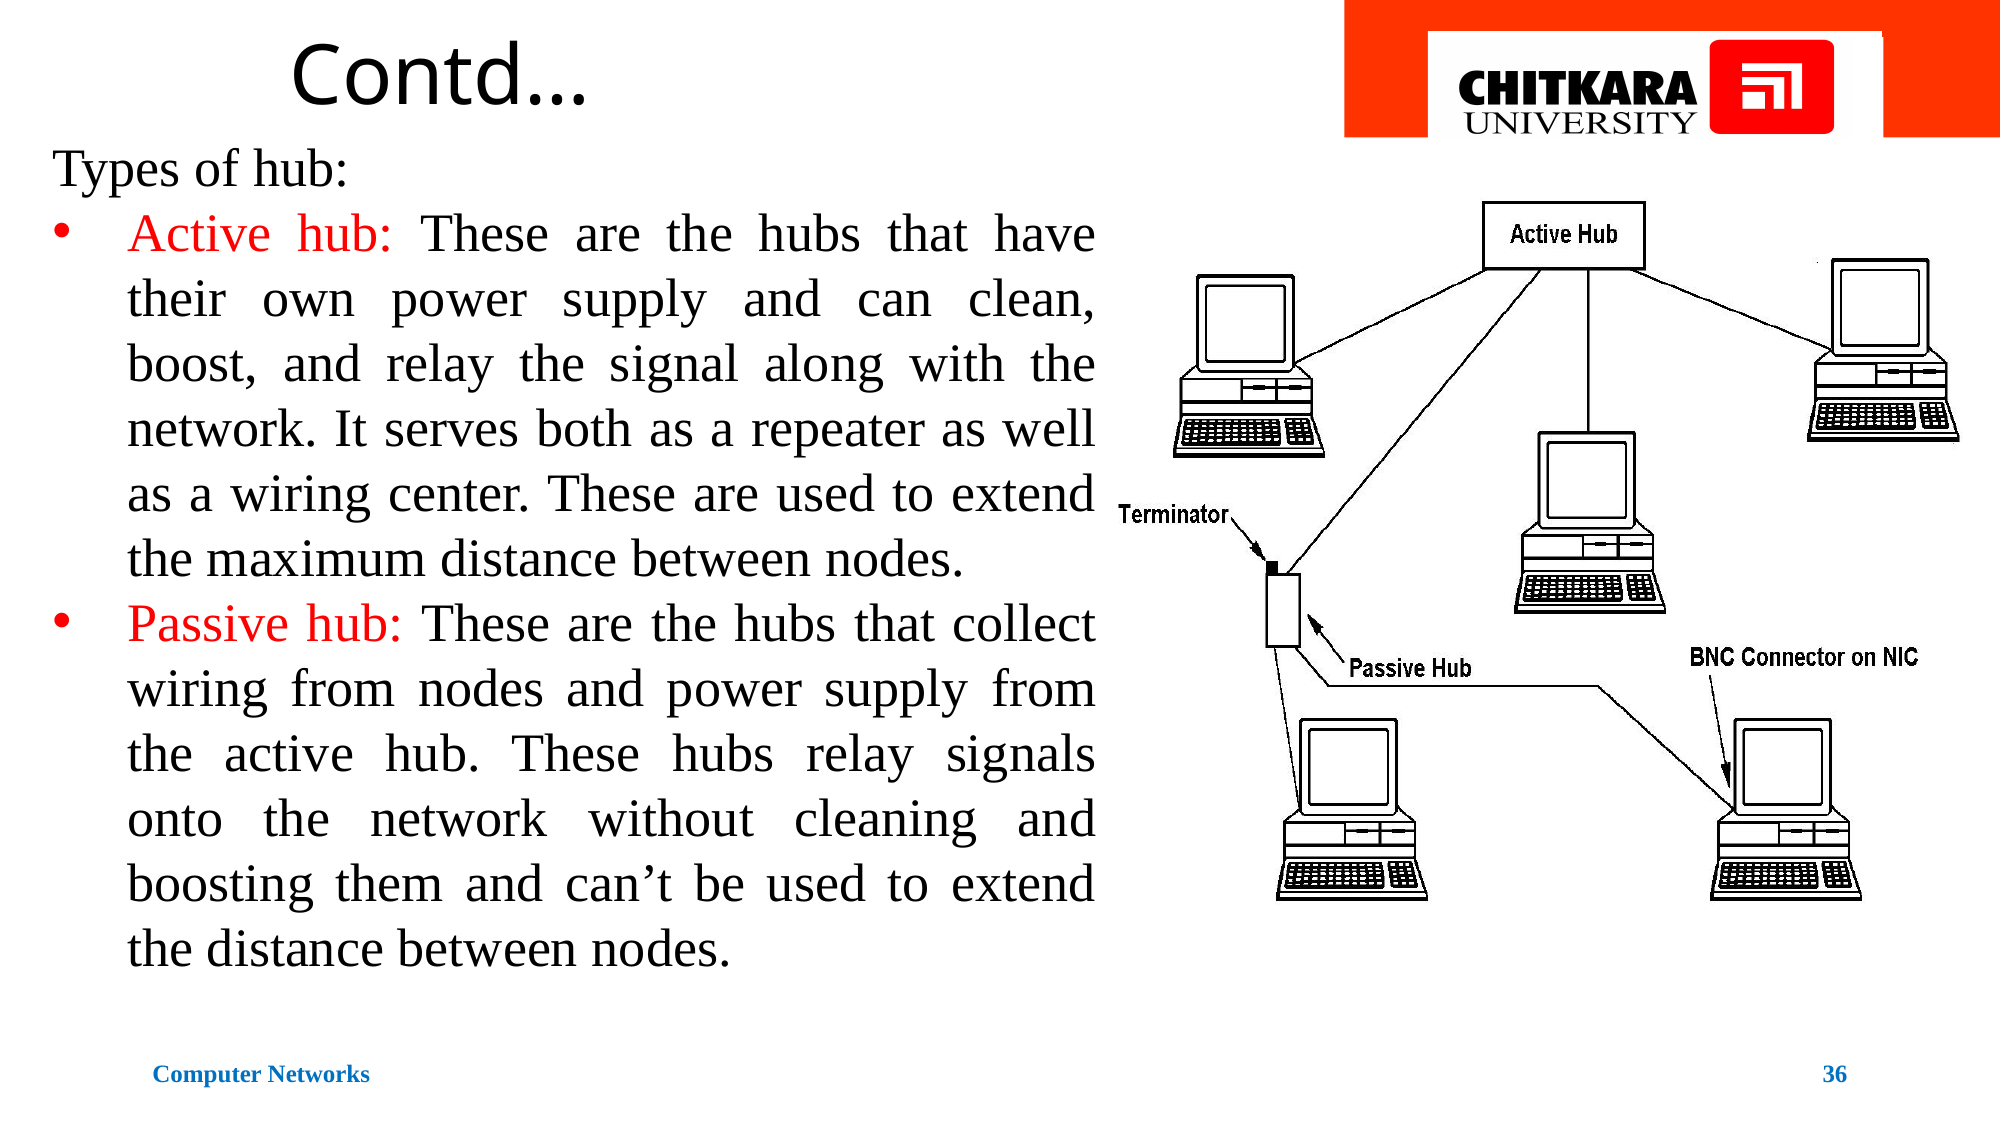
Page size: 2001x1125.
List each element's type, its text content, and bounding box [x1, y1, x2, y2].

picture [1490, 37, 1854, 138]
picture [1112, 189, 1975, 925]
slide_number 36 [1412, 1042, 1863, 1103]
title Contd… [287, 0, 1490, 172]
text_box Types of hub: Active hub: These are the hubs that have their own power supply and can clean, boost, and relay the signal along with the network. It serves both as a repeater as well as a wiring center. These are used to extend the maximum distance between nodes. Passive hub: These are the hubs that collect wiring from nodes and power supply from the active hub. These hubs relay signals onto the network without cleaning and boosting them and can’t be used to extend the distance between nodes. [37, 124, 1113, 985]
slide_number Computer Networks [137, 1042, 588, 1103]
